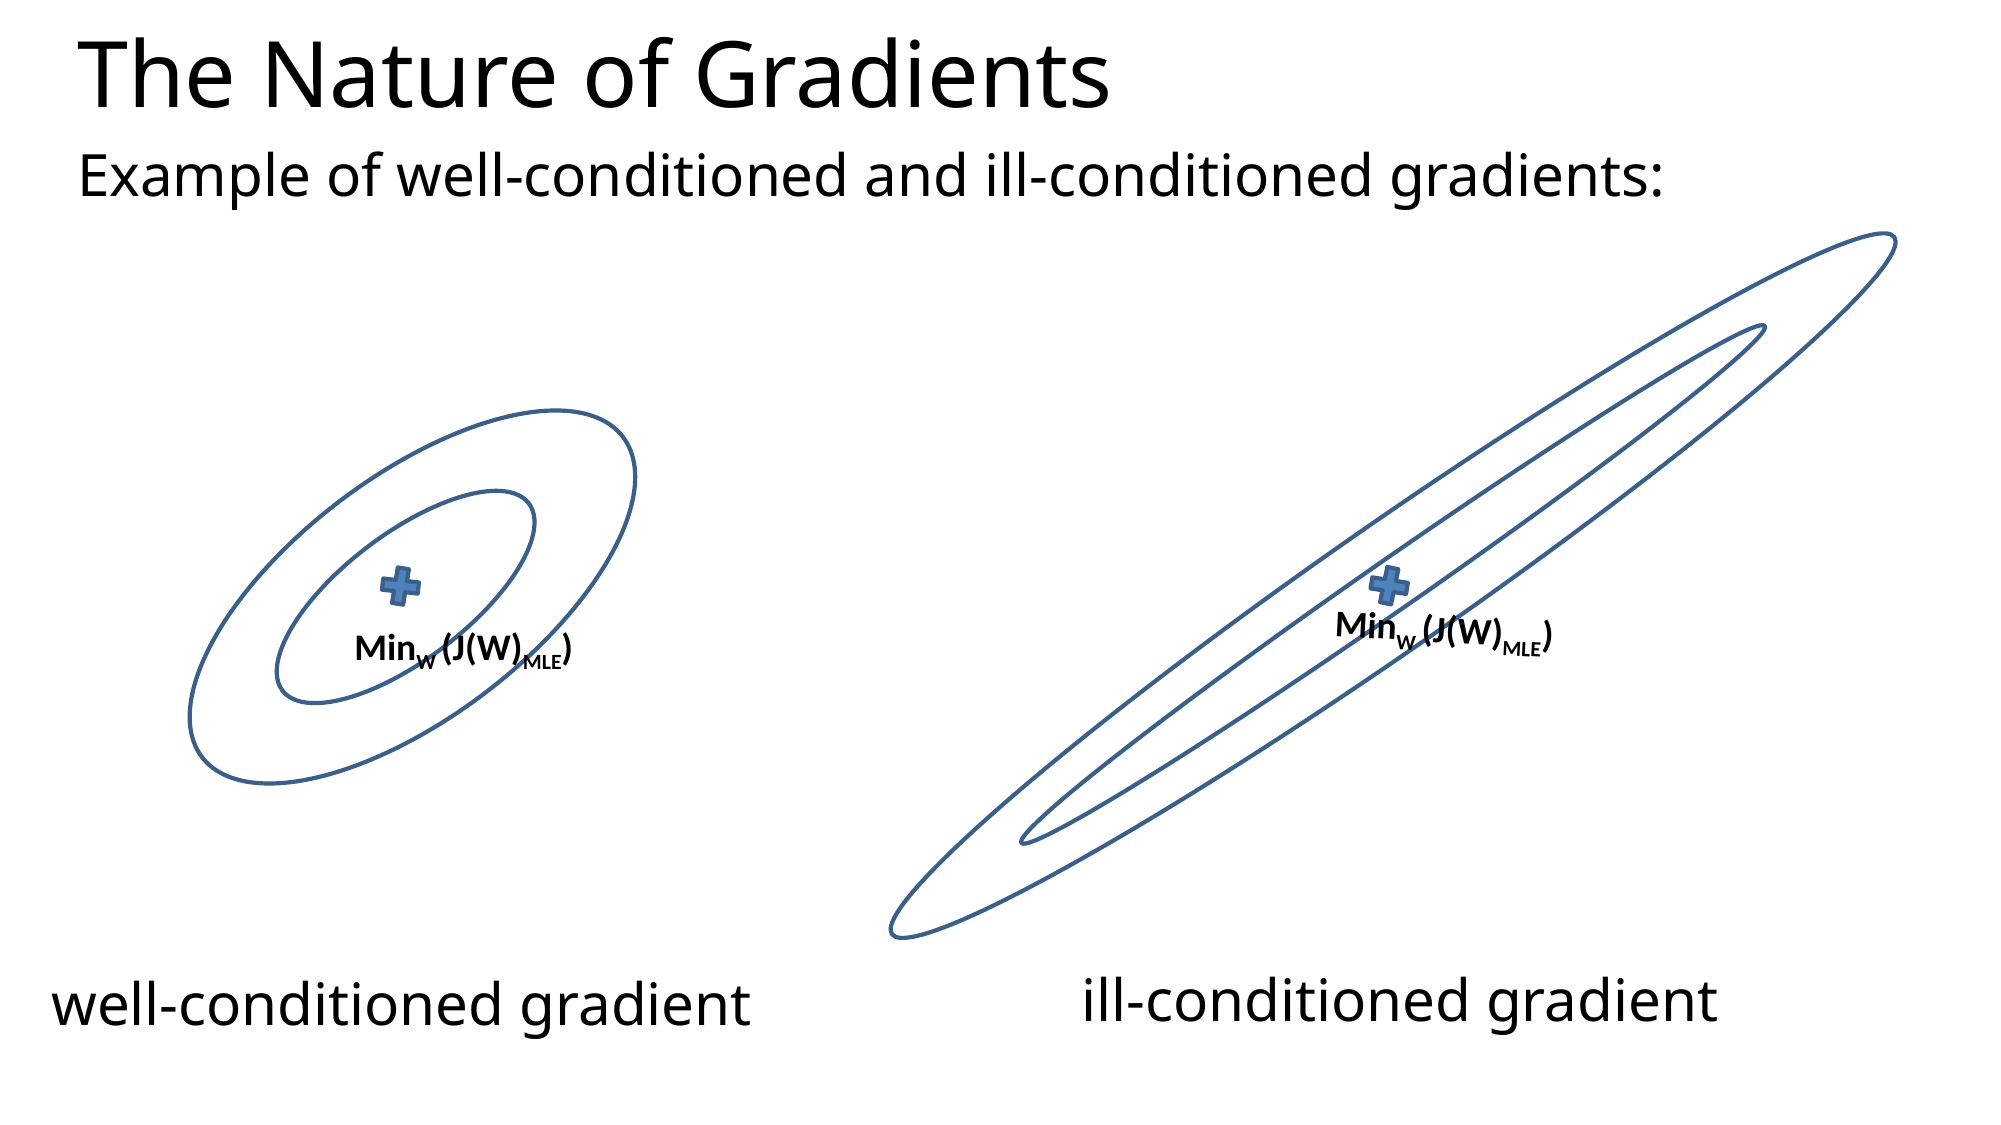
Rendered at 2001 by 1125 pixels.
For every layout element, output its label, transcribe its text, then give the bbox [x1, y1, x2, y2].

text_box MinW (J(W)MLE) [339, 615, 696, 682]
text_box [379, 565, 422, 607]
text_box well-conditioned gradient [36, 959, 789, 1071]
text_box [888, 231, 1898, 940]
list Example of well-conditioned and ill-conditioned gradients: [62, 130, 1953, 242]
title The Nature of Gradients [62, 29, 1953, 130]
text_box [1368, 564, 1410, 595]
text_box MinW (J(W)MLE) [1318, 591, 1678, 677]
text_box [187, 408, 638, 786]
text_box ill-conditioned gradient [1066, 956, 1819, 1067]
